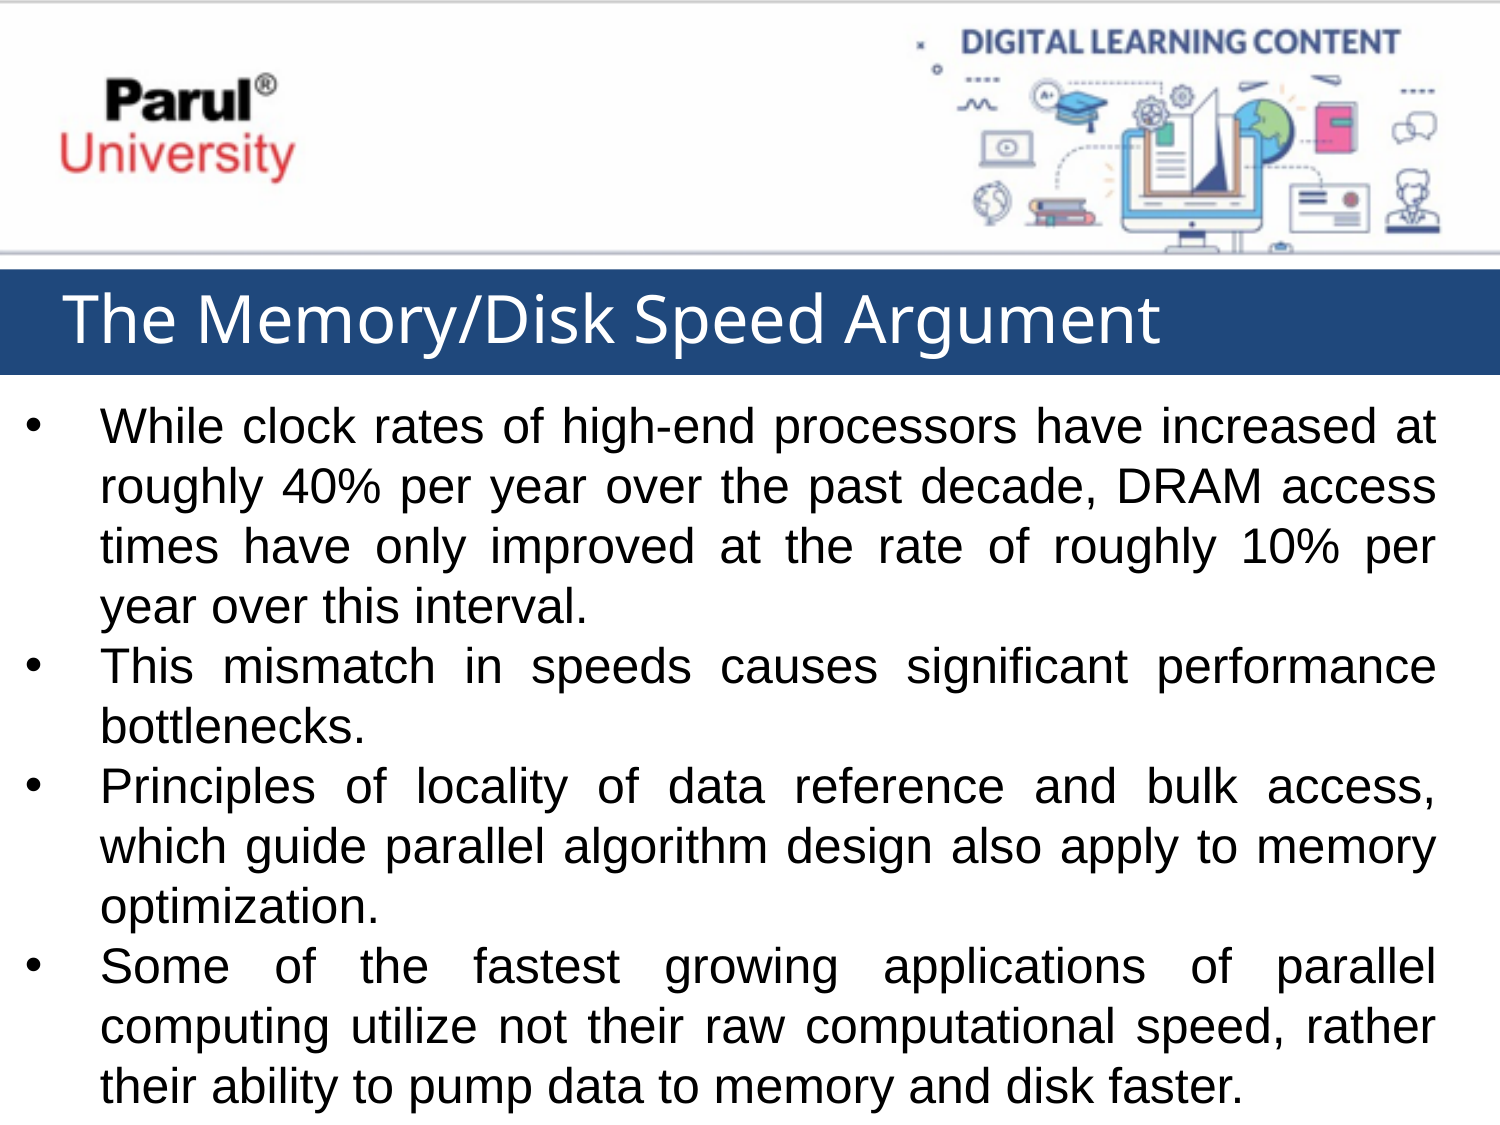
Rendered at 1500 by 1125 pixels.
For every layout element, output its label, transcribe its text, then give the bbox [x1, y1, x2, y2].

picture [0, 0, 1500, 258]
title The Memory/Disk Speed Argument [62, 275, 1413, 439]
text_box [75, 162, 1425, 393]
text_box [62, 24, 1413, 160]
list While clock rates of high-end processors have increased at roughly 40% per year over the past decade, DRAM access times have only improved at the rate of roughly 10% per year over this interval. This mismatch in speeds causes significant performance bottlenecks. Principles of locality of data reference and bulk access, which guide parallel algorithm design also apply to memory optimization. Some of the fastest growing applications of parallel computing utilize not their raw computational speed, rather their ability to pump data to memory and disk faster. [24, 393, 1438, 1125]
